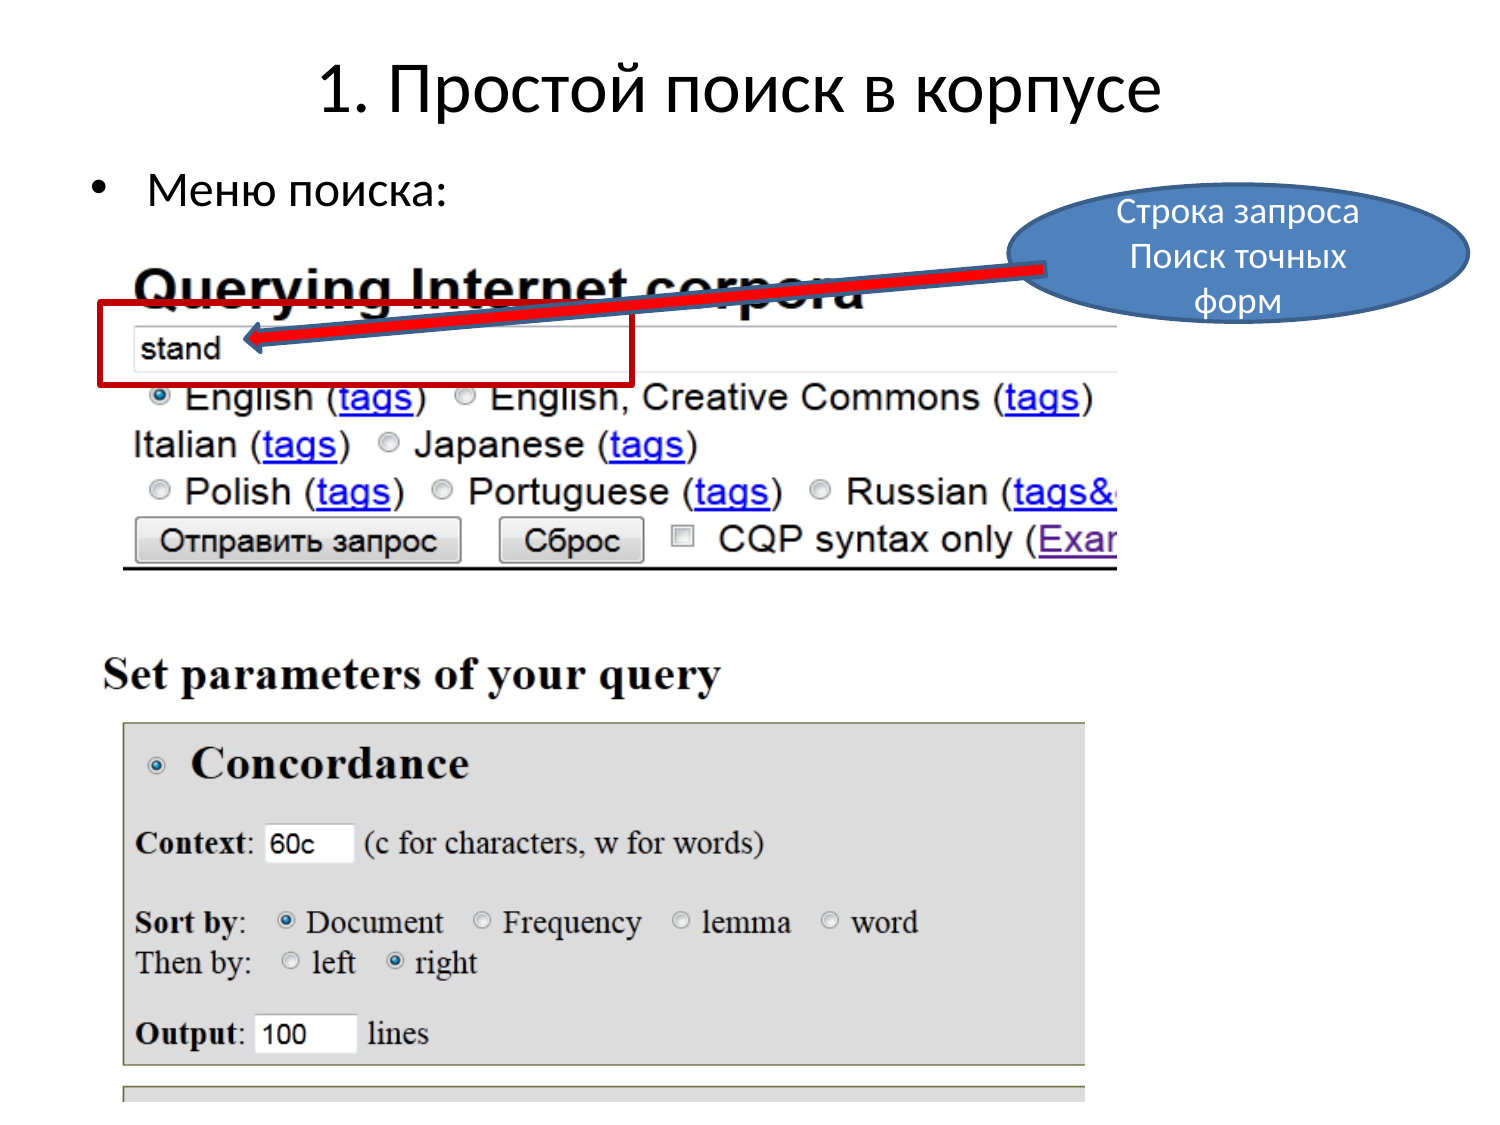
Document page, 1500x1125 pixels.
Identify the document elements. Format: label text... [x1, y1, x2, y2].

title 1. Простой поиск в корпусе [64, 30, 1415, 135]
list Меню поиска: [75, 149, 1425, 1005]
picture [91, 633, 1085, 1102]
picture [123, 386, 1117, 619]
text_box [100, 184, 1469, 386]
